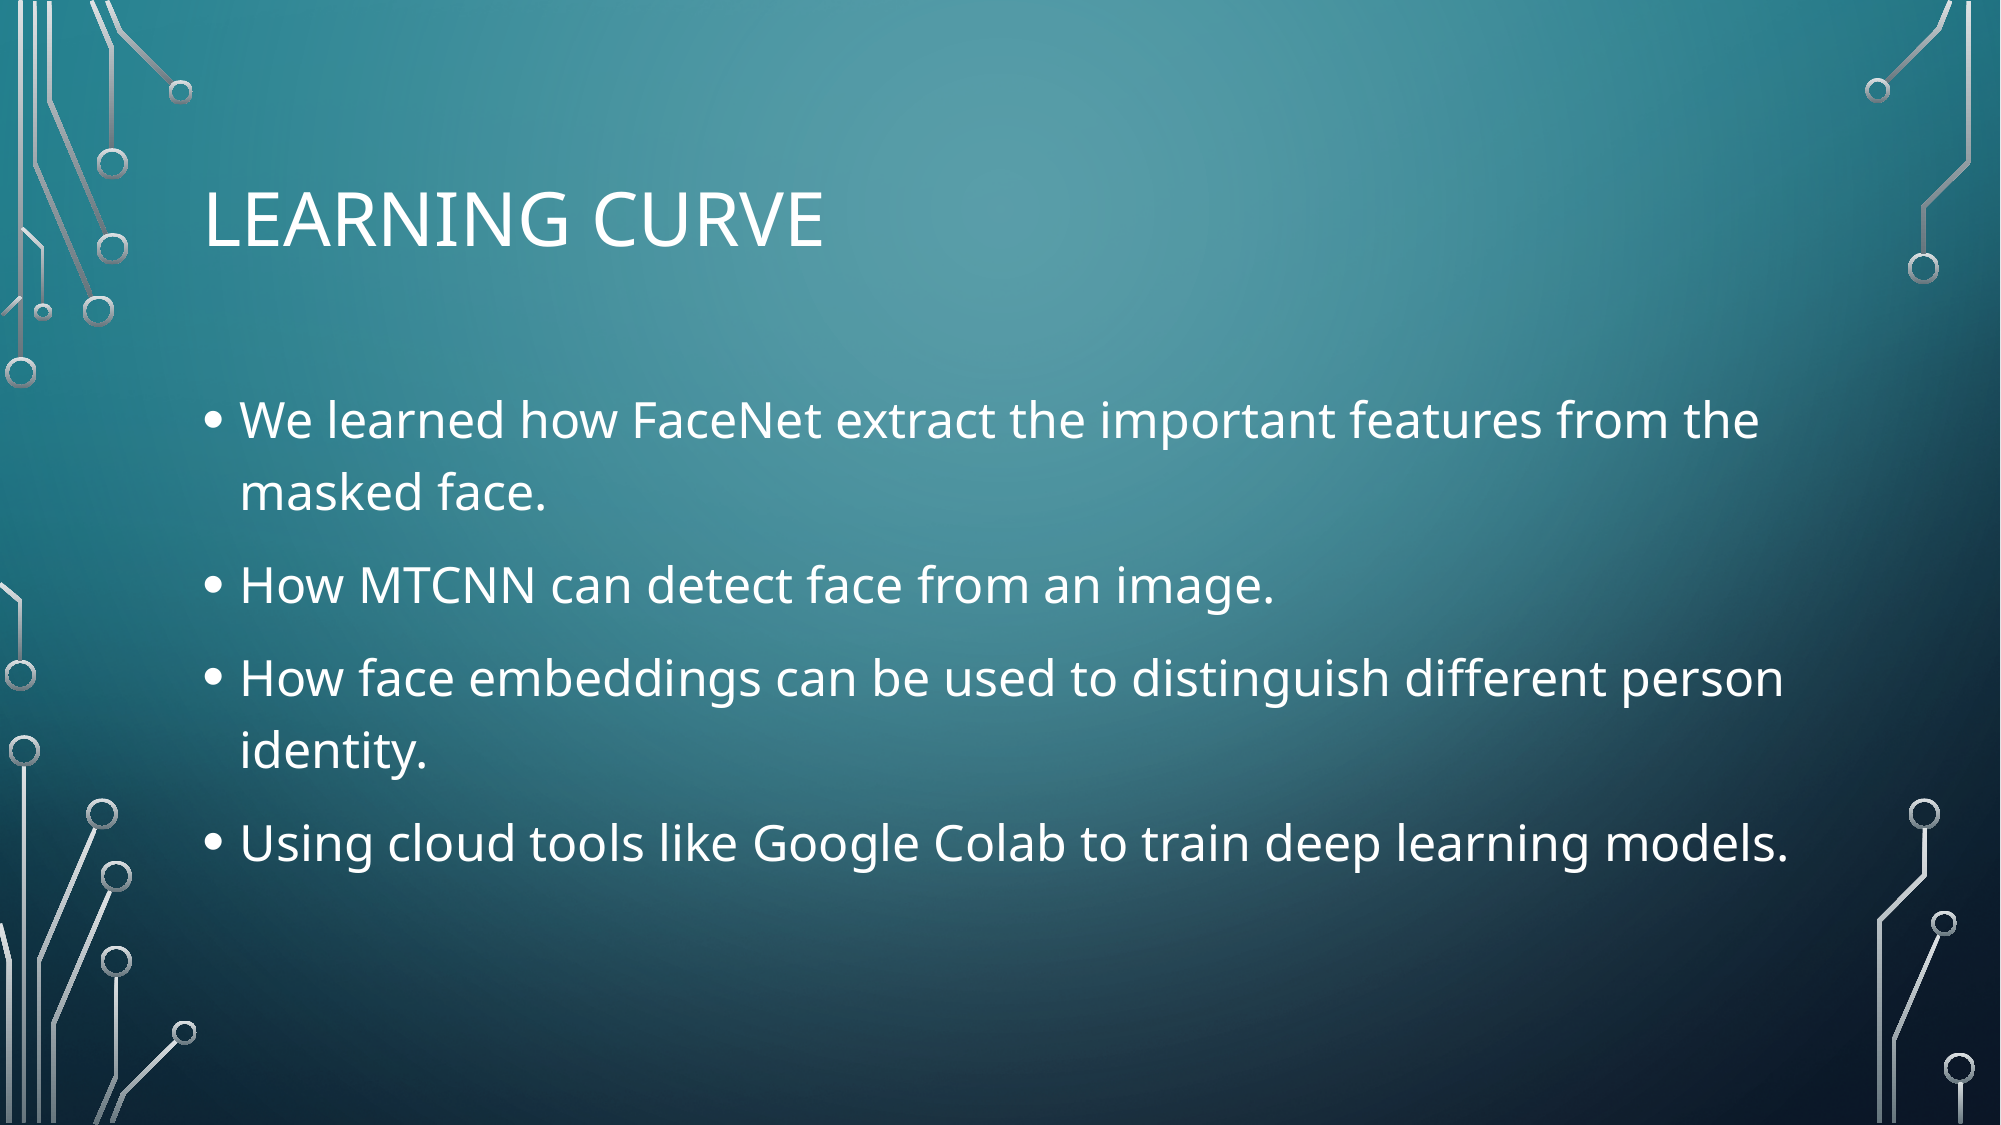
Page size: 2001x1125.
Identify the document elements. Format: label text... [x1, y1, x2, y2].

list We learned how FaceNet extract the important features from the masked face. How MTCNN can detect face from an image. How face embeddings can be used to distinguish different person identity. Using cloud tools like Google Colab to train deep learning models. [187, 369, 1813, 950]
title Learning Curve [187, 101, 1813, 344]
